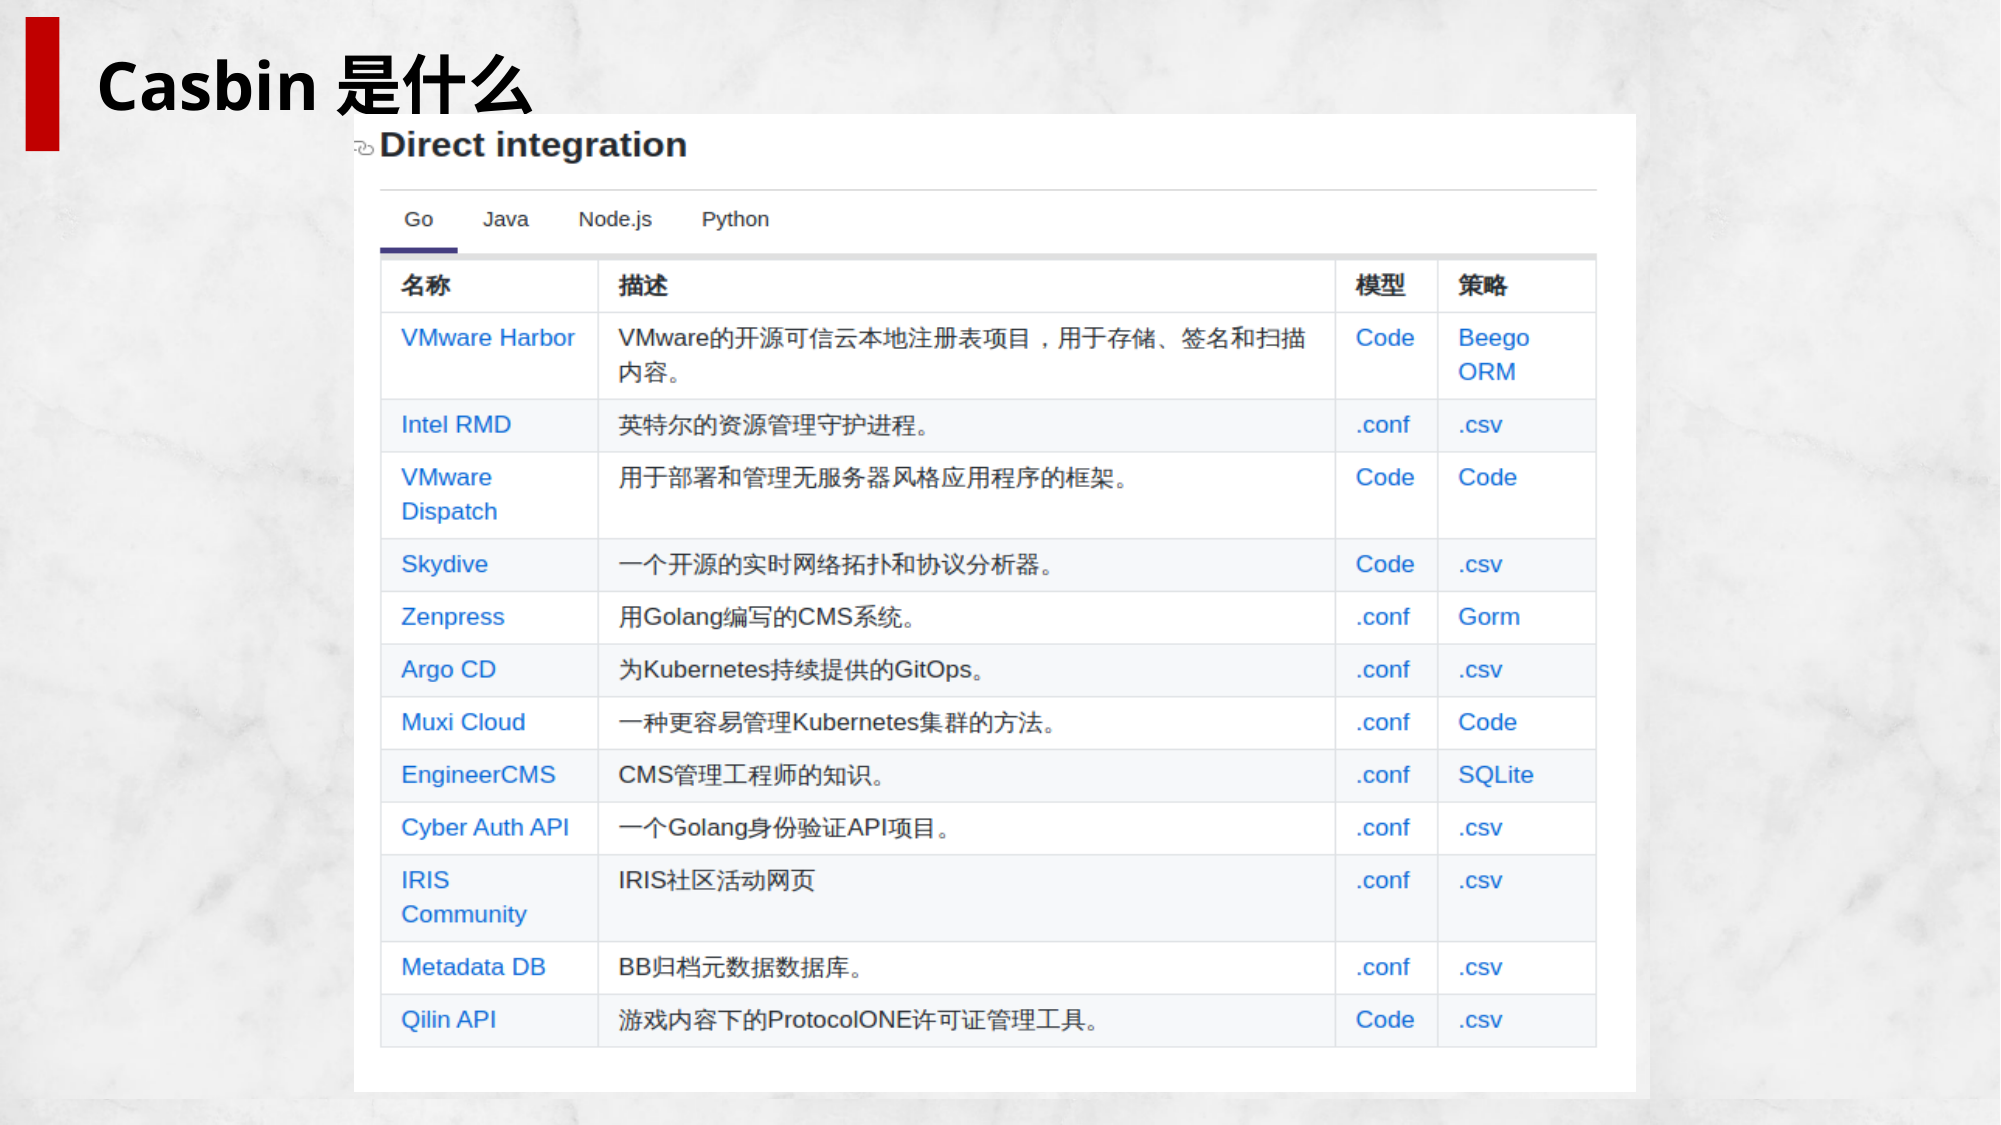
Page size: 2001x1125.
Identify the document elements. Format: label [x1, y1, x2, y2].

text_box [25, 17, 740, 152]
picture [0, 0, 2001, 1125]
